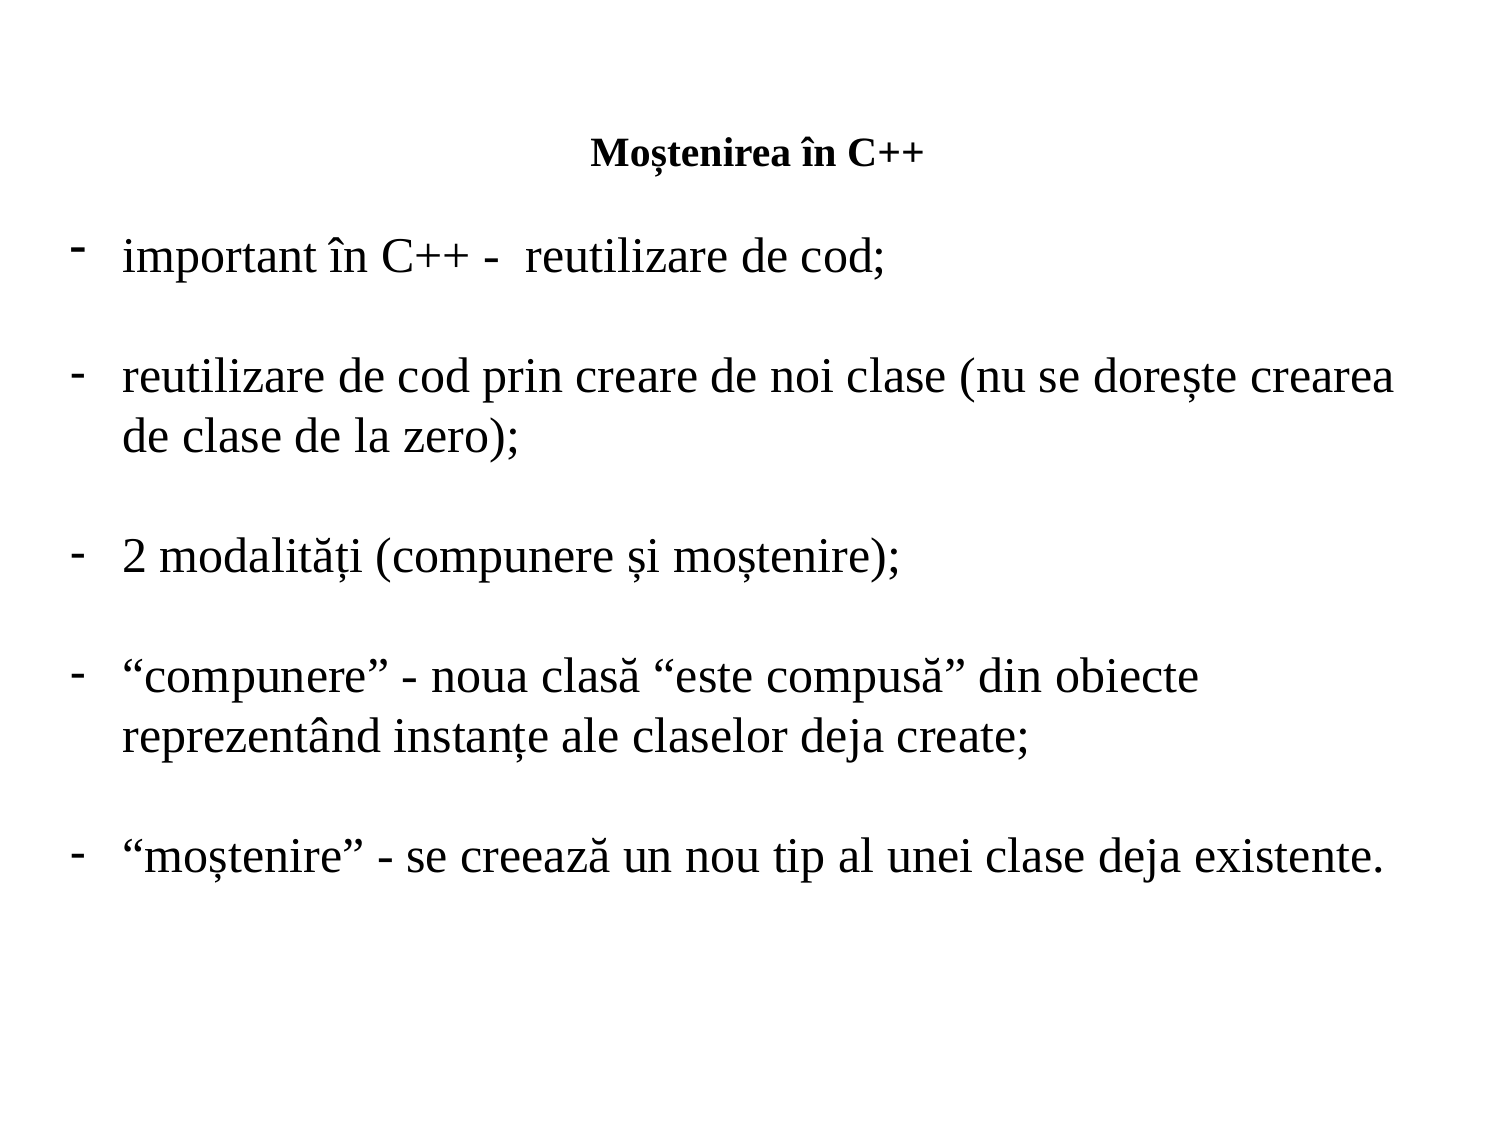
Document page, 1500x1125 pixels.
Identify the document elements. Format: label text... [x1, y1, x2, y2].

text_box Moștenirea în C++ [345, 123, 1170, 189]
text_box important în C++ - reutilizare de cod; reutilizare de cod prin creare de noi clase (nu se dorește crearea de clase de la zero); 2 modalități (compunere și moștenire); “compunere” - noua clasă “este compusă” din obiecte reprezentând instanțe ale claselor deja create; “moștenire” - se creează un nou tip al unei clase deja existente. [40, 209, 1459, 924]
